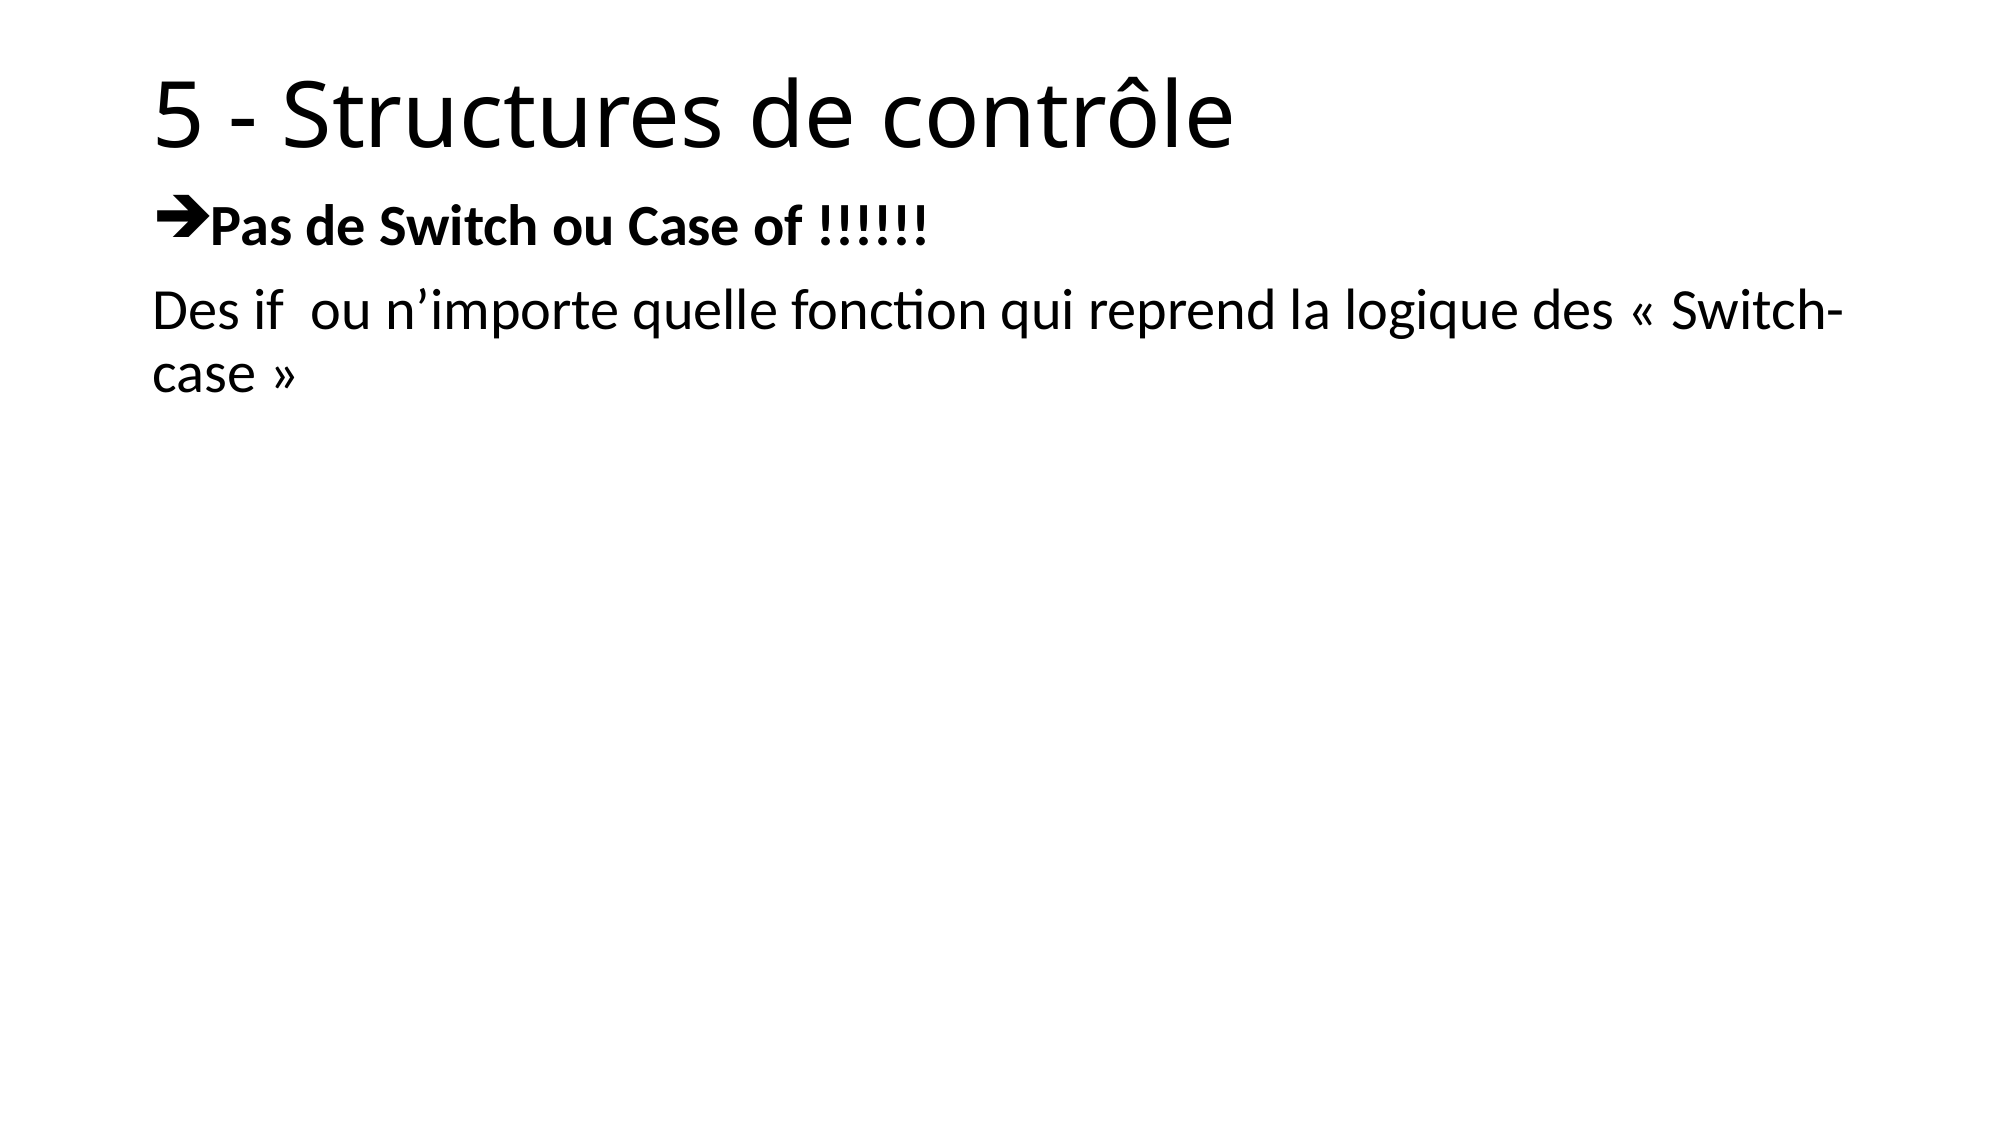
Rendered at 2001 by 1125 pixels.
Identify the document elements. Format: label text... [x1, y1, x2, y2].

list Pas de Switch ou Case of !!!!!! Des if ou n’importe quelle fonction qui reprend la logique des « Switch-case » [137, 187, 1863, 1014]
title 5 - Structures de contrôle [137, 59, 1863, 177]
